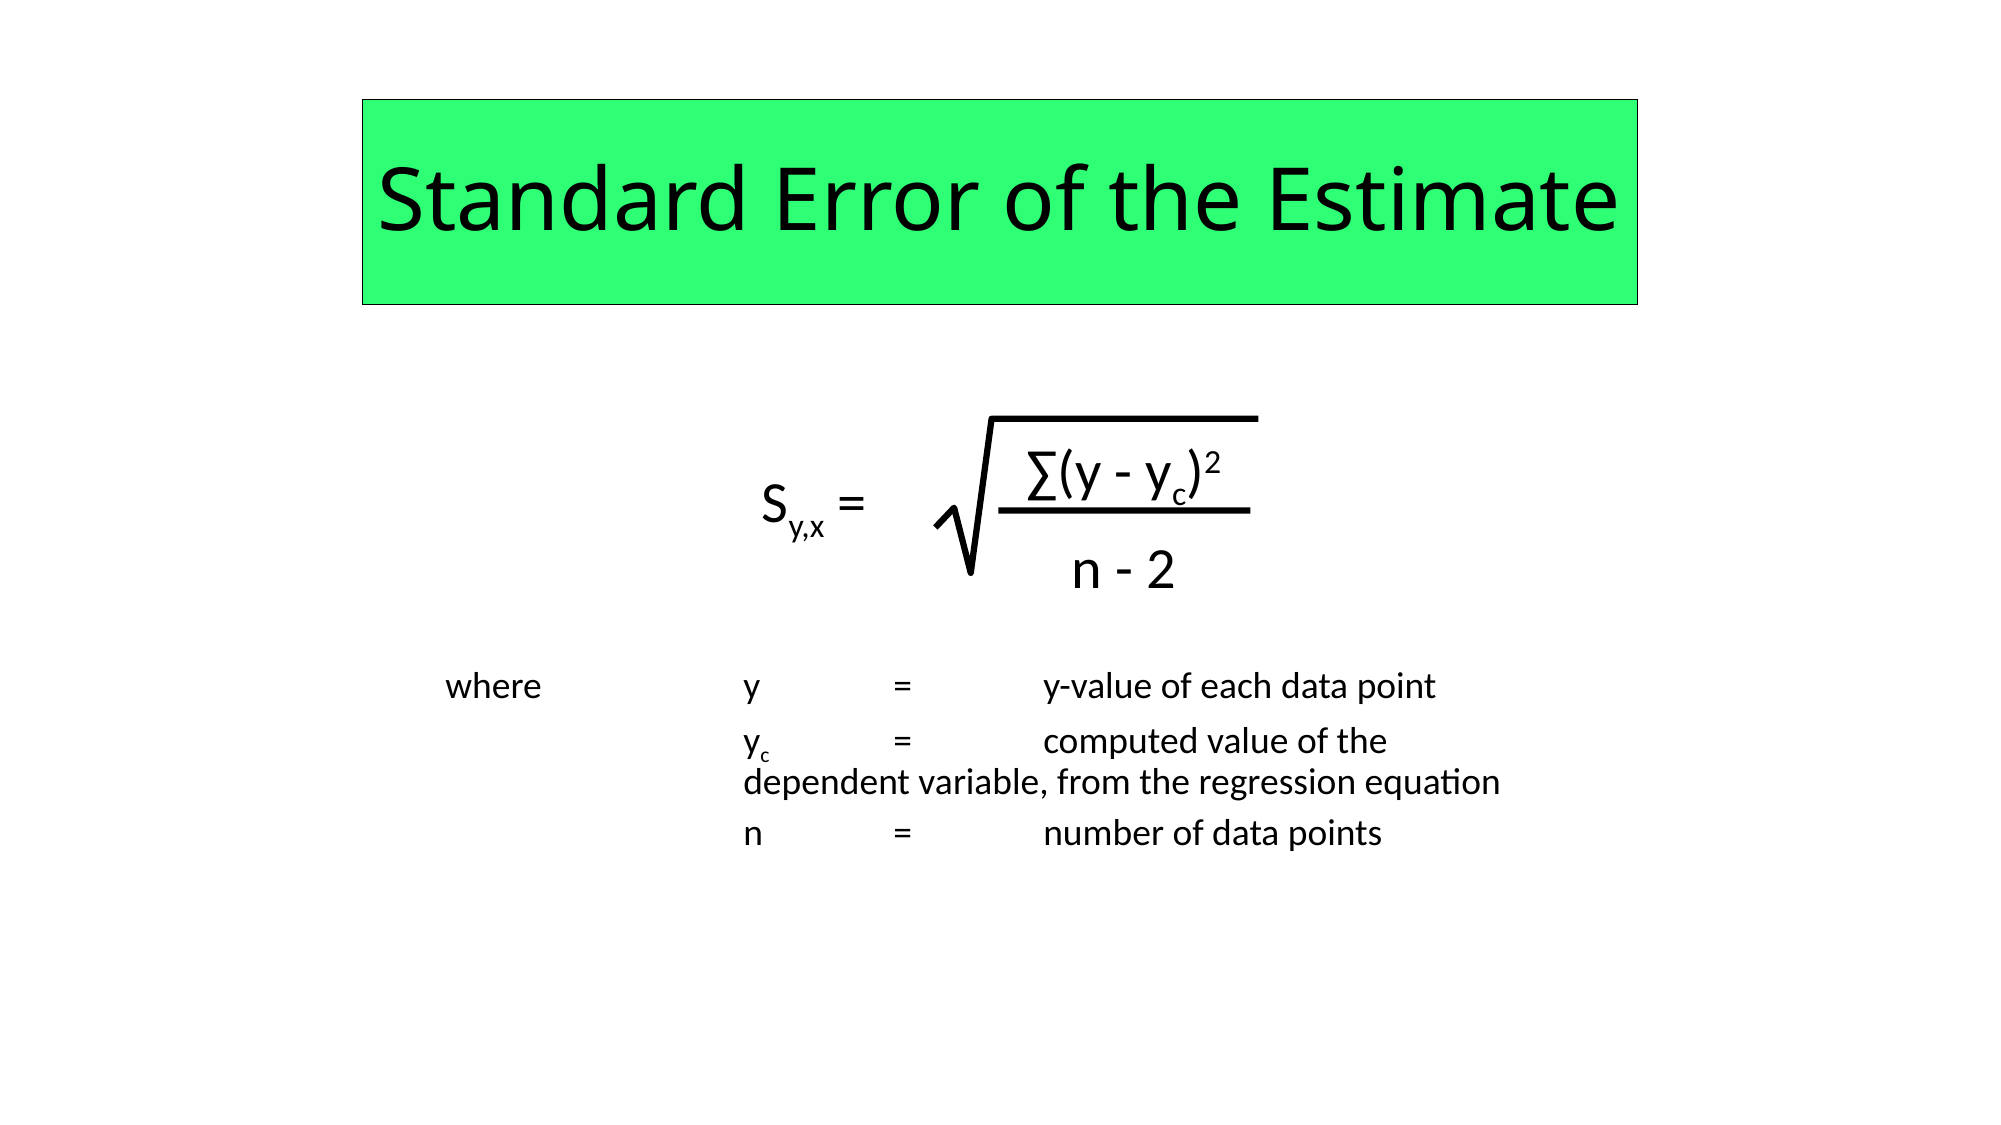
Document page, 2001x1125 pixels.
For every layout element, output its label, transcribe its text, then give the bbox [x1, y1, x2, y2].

text_box where y = y-value of each data point yc = computed value of the dependent variable, from the regression equation n = number of data points [430, 658, 1570, 861]
title Standard Error of the Estimate [362, 99, 1638, 305]
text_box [743, 405, 1259, 598]
